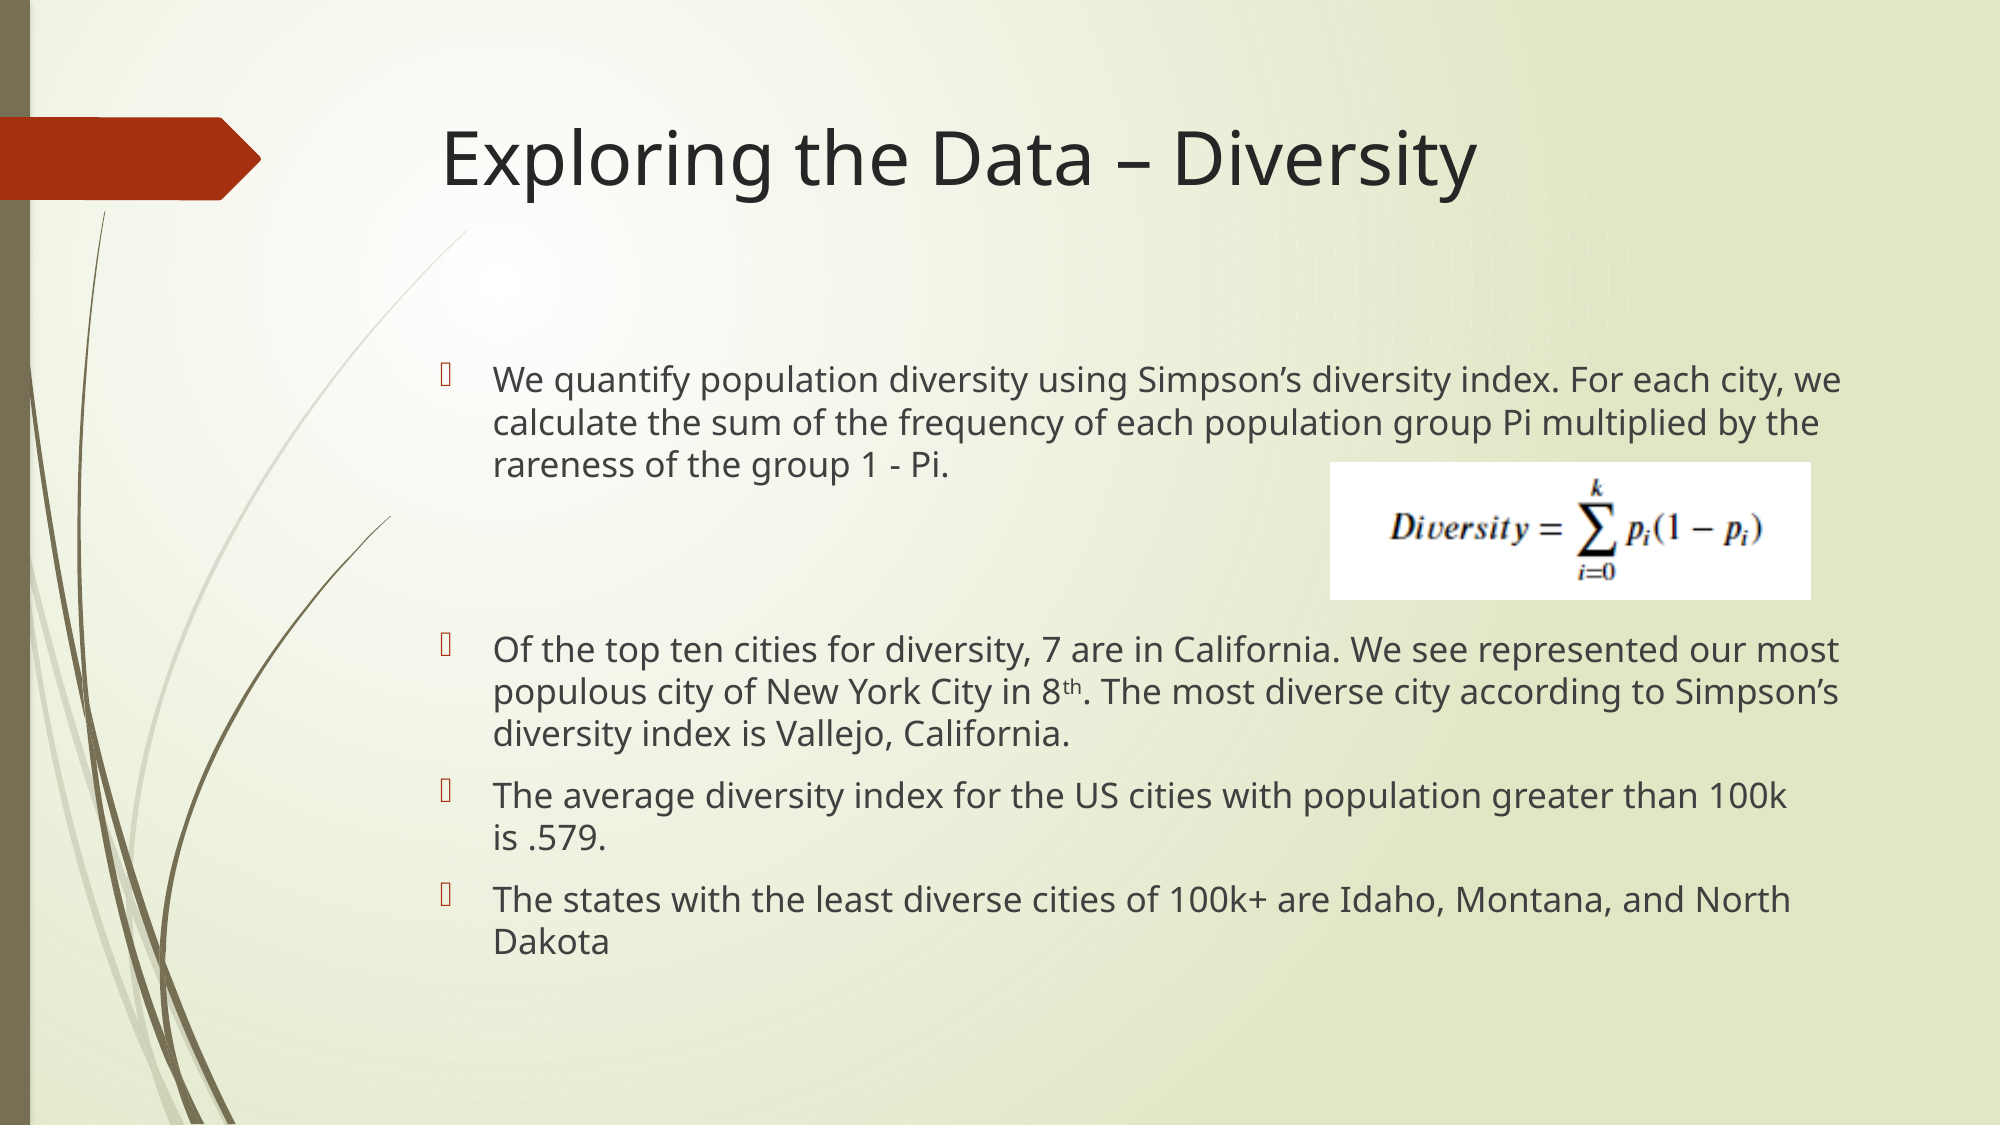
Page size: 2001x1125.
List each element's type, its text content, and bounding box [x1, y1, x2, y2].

list We quantify population diversity using Simpson’s diversity index. For each city, we calculate the sum of the frequency of each population group Pi multiplied by the rareness of the group 1 - Pi. Of the top ten cities for diversity, 7 are in California. We see represented our most populous city of New York City in 8th. The most diverse city according to Simpson’s diversity index is Vallejo, California. The average diversity index for the US cities with population greater than 100k is .579. The states with the least diverse cities of 100k+ are Idaho, Montana, and North Dakota [424, 350, 1888, 970]
picture [1330, 462, 1811, 601]
title Exploring the Data – Diversity [425, 102, 1888, 313]
